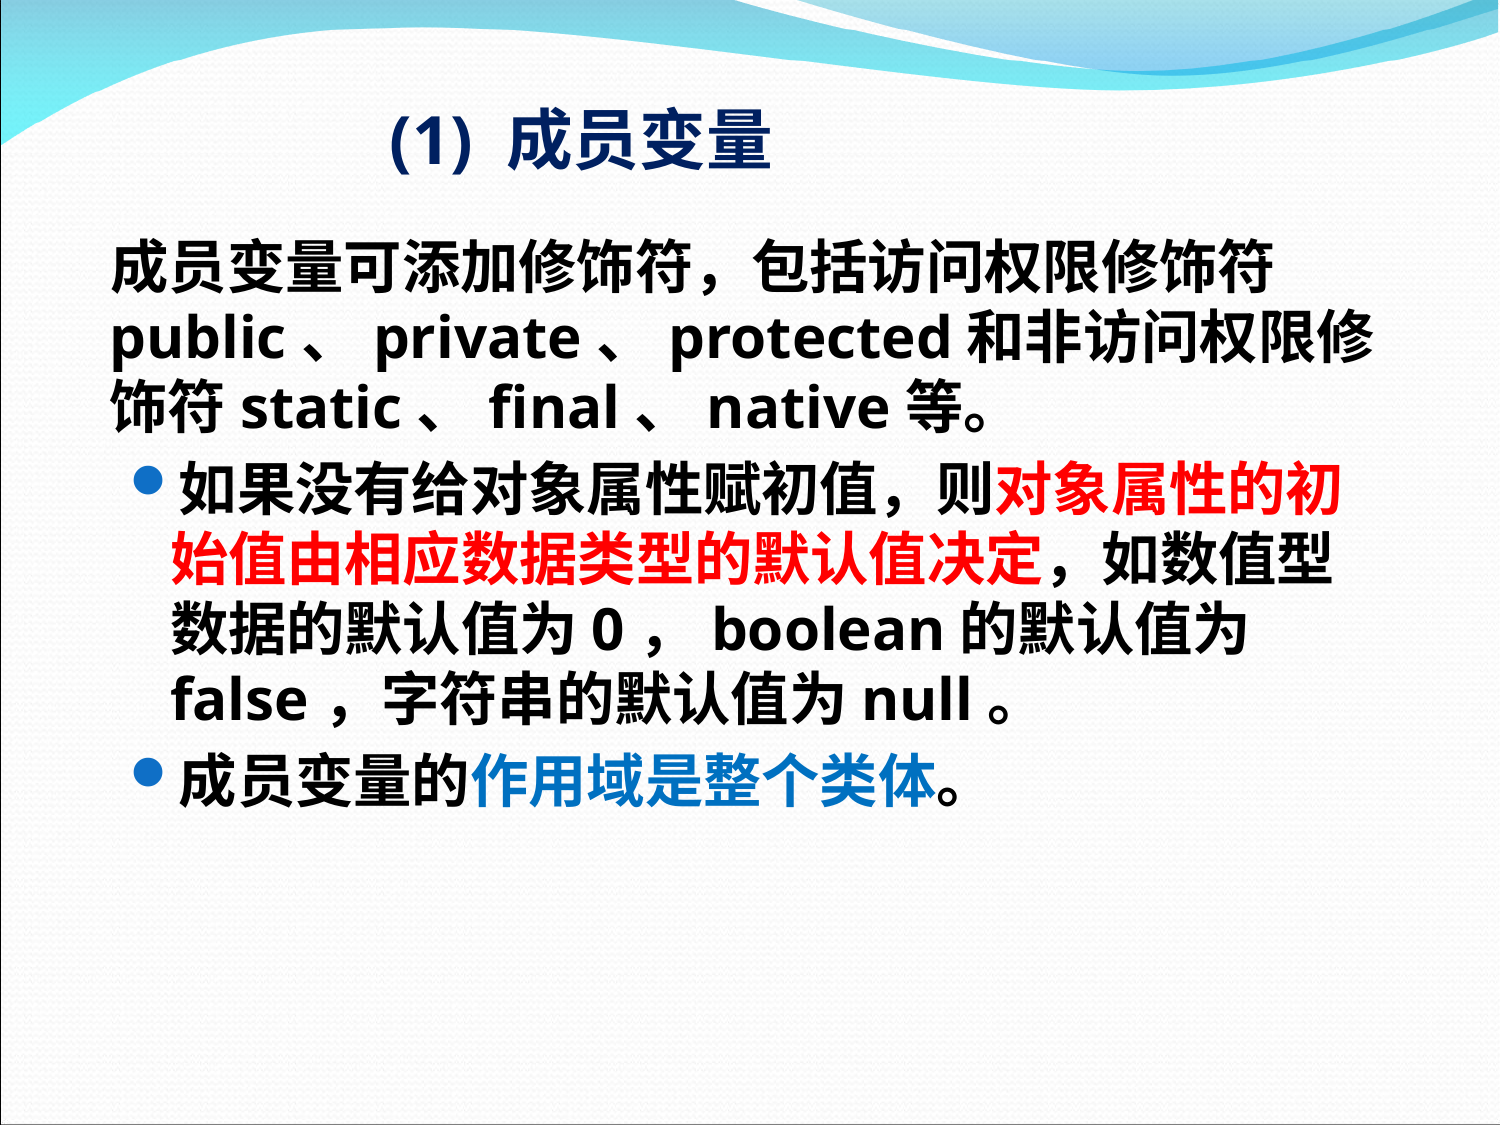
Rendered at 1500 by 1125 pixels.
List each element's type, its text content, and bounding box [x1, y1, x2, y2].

list 成员变量可添加修饰符，包括访问权限修饰符public、private、protected和非访问权限修饰符static、final、native等。 如果没有给对象属性赋初值，则对象属性的初始值由相应数据类型的默认值决定，如数值型数据的默认值为0，boolean的默认值为false，字符串的默认值为null。 成员变量的作用域是整个类体。 [50, 222, 1400, 963]
picture [0, 0, 1500, 1125]
text_box (1) 成员变量 [274, 99, 888, 187]
